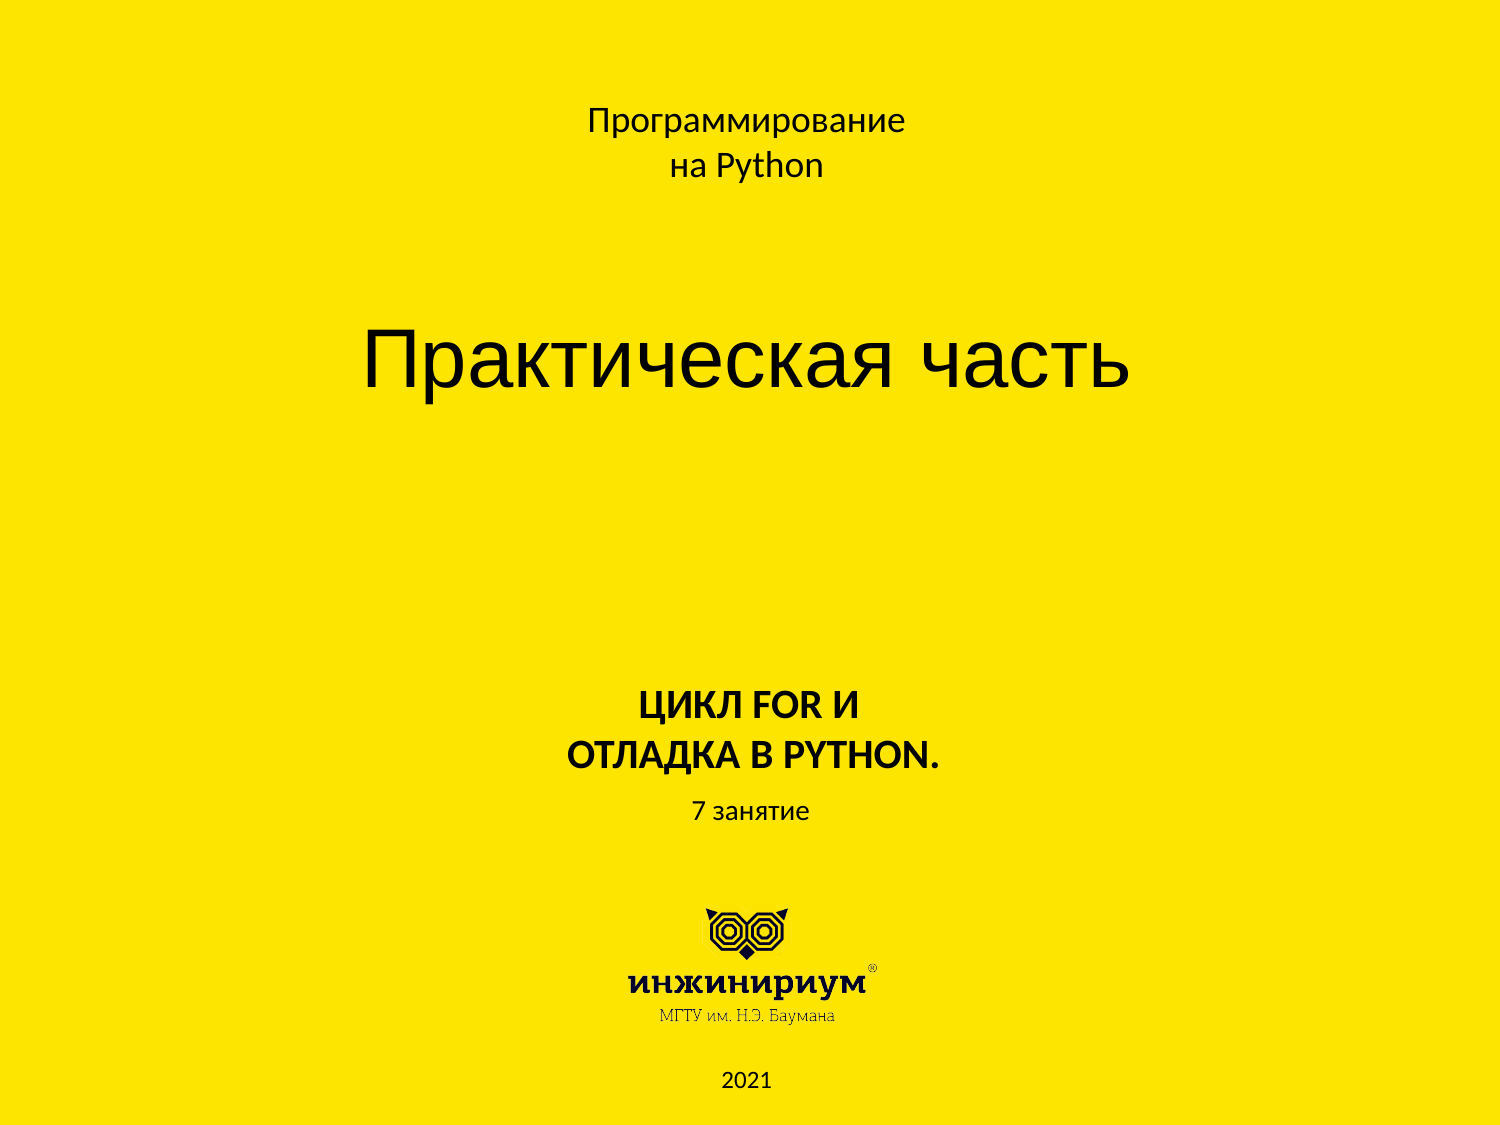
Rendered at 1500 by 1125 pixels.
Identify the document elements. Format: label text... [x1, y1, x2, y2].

text_box Программирование на Python [555, 87, 938, 192]
picture [627, 905, 877, 1025]
text_box Практическая часть [153, 296, 1341, 367]
text_box 7 занятие [556, 783, 939, 834]
text_box 2021 [646, 1058, 848, 1099]
text_box ЦИКЛ FOR И ОТЛАДКА В PYTHON. [513, 668, 995, 732]
